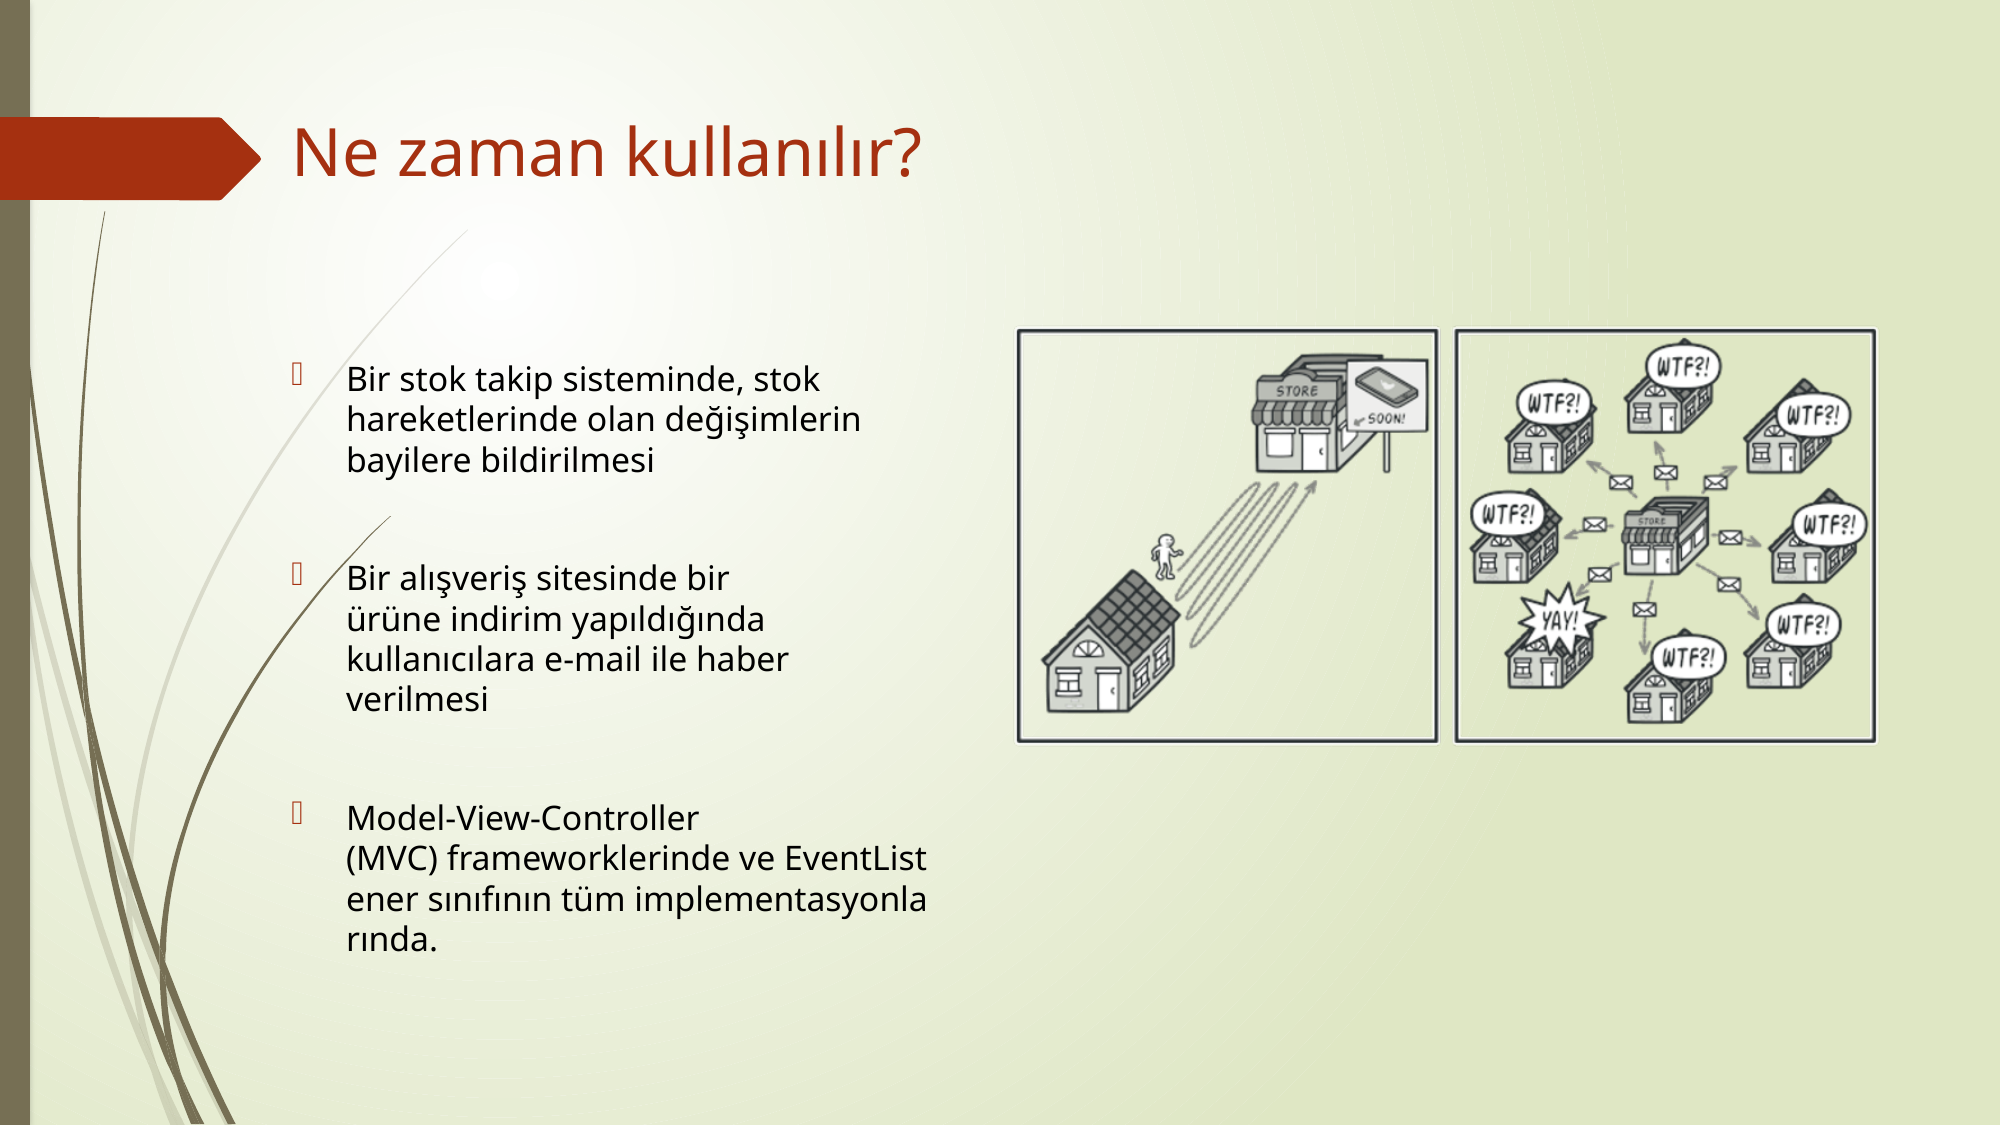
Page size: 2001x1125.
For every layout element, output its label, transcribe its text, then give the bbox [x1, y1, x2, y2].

list Bir stok takip sisteminde, stok hareketlerinde olan değişimlerin bayilere bildirilmesi Bir alışveriş sitesinde bir ürüne indirim yapıldığında kullanıcılara e-mail ile haber verilmesi Model-View-Controller (MVC) frameworklerinde ve EventListener sınıfının tüm implementasyonlarında. [276, 350, 956, 970]
picture [999, 311, 1894, 762]
title Ne zaman kullanılır? [276, 102, 956, 313]
